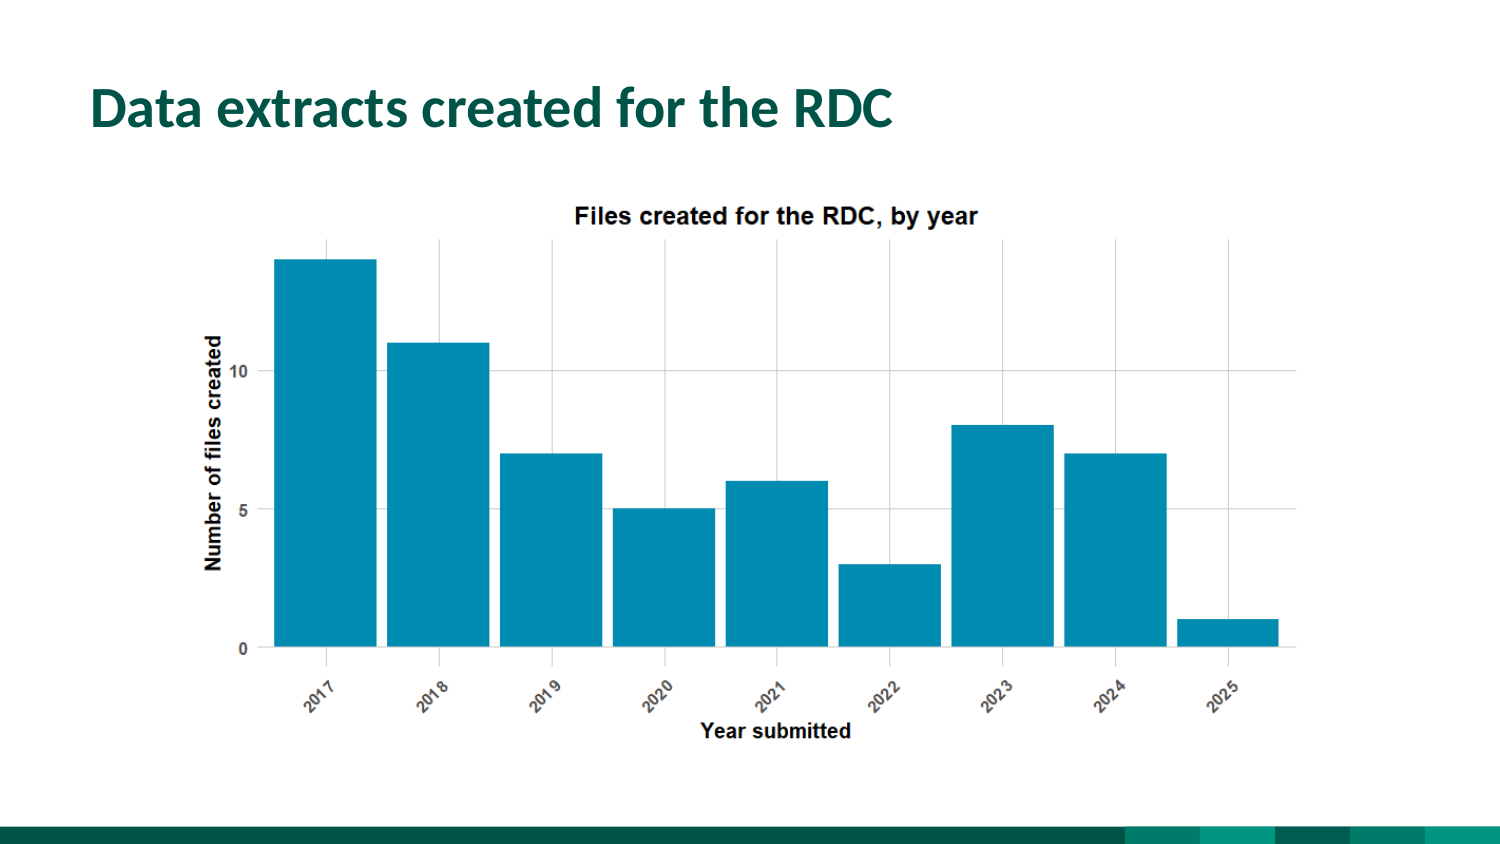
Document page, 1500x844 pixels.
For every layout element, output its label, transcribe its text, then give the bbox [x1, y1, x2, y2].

picture [193, 195, 1307, 753]
title Data extracts created for the RDC [75, 33, 1425, 175]
